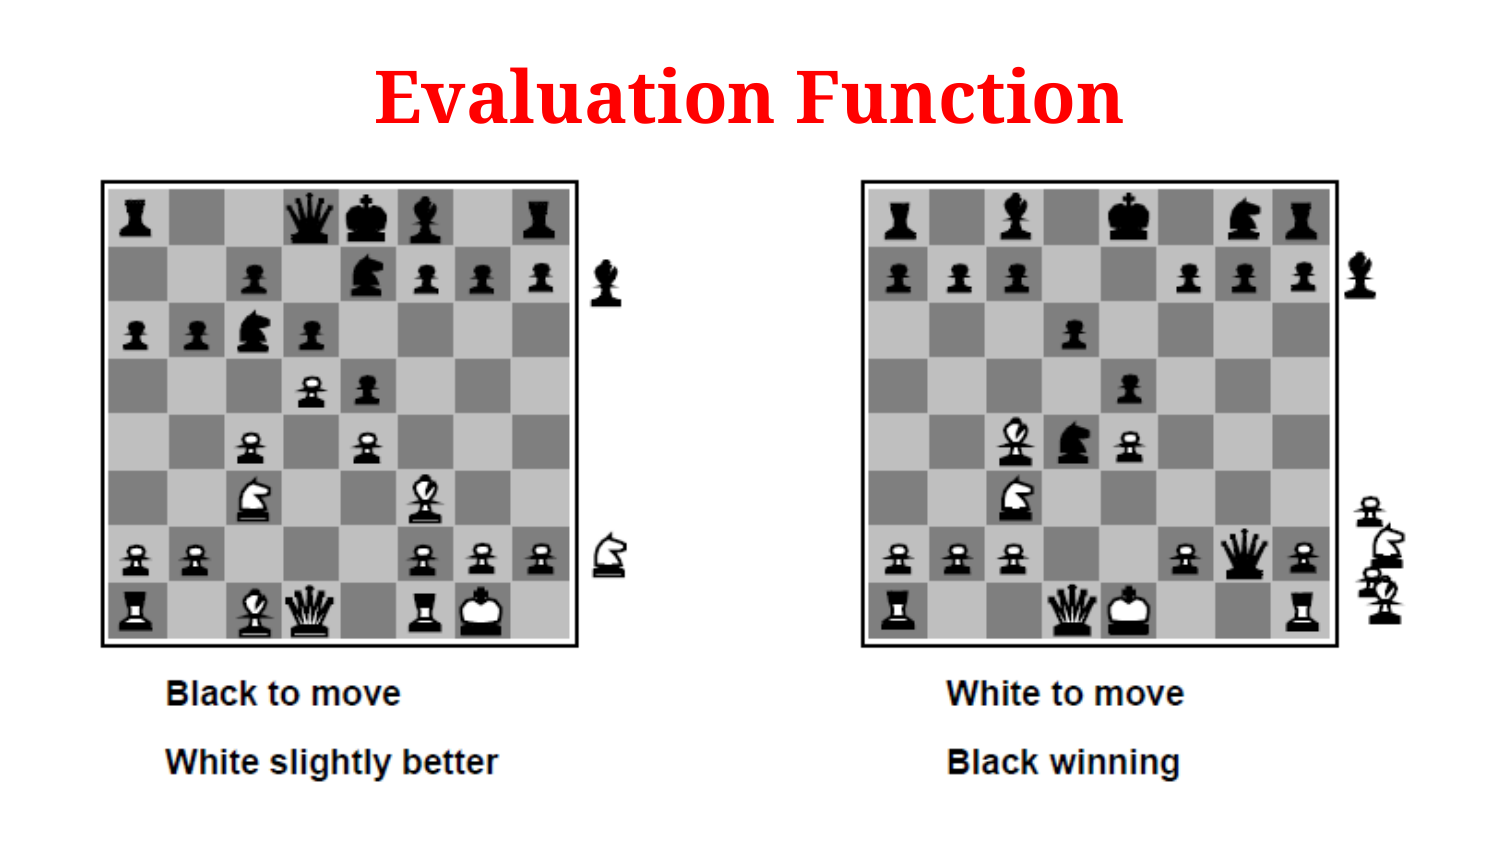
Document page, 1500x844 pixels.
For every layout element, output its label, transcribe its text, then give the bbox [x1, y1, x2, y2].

title Evaluation Function [58, 43, 1442, 159]
picture [67, 165, 1475, 798]
